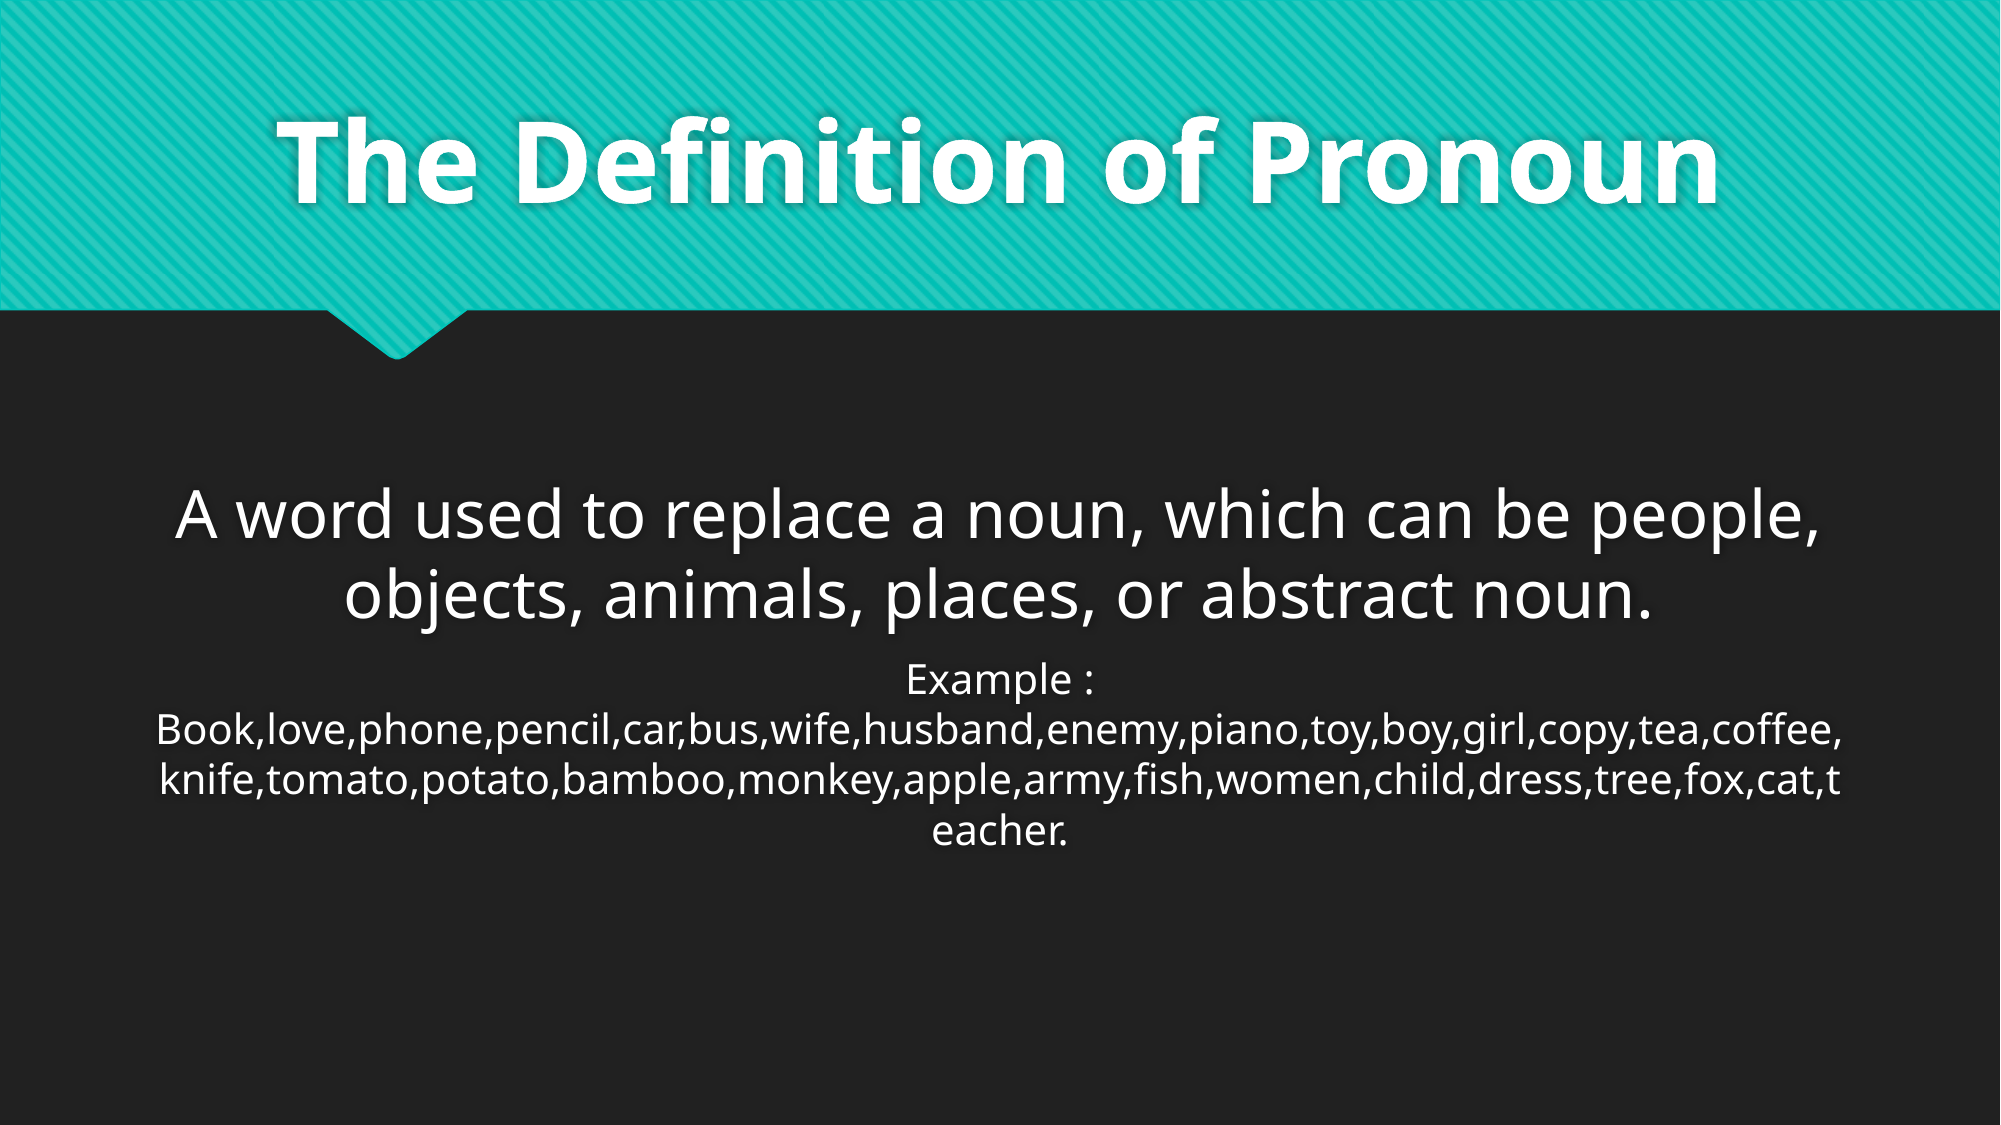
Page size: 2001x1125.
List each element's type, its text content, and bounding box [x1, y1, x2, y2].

list A word used to replace a noun, which can be people, objects, animals, places, or abstract noun. Example : Book,love,phone,pencil,car,bus,wife,husband,enemy,piano,toy,boy,girl,copy,tea,coffee,knife,tomato,potato,bamboo,monkey,apple,army,fish,women,child,dress,tree,fox,cat,teacher. [134, 364, 1866, 962]
title The Definition of Pronoun [132, 73, 1868, 233]
